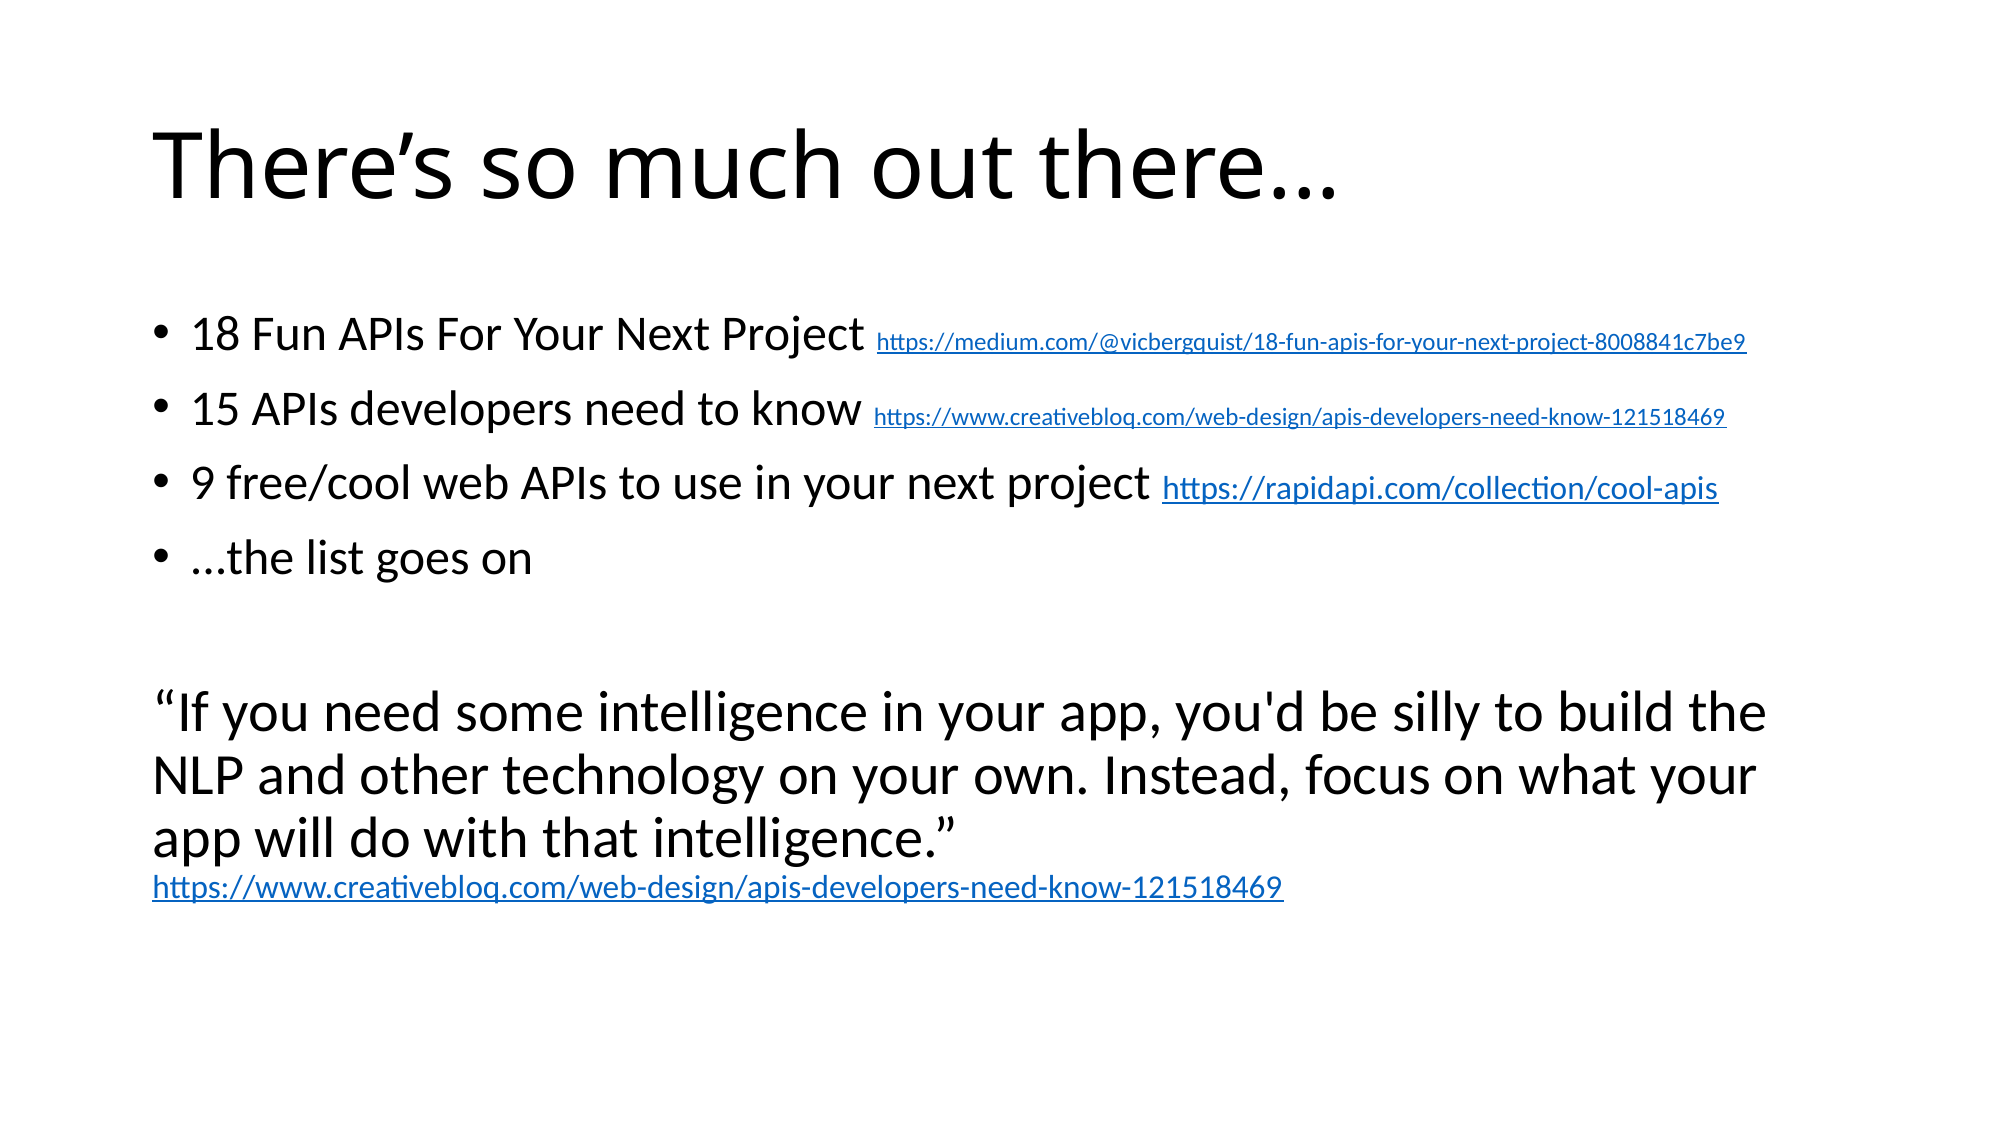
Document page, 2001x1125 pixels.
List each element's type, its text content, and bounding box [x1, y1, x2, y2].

list 18 Fun APIs For Your Next Project https://medium.com/@vicbergquist/18-fun-apis-for-your-next-project-8008841c7be9 15 APIs developers need to know https://www.creativebloq.com/web-design/apis-developers-need-know-121518469 9 free/cool web APIs to use in your next project https://rapidapi.com/collection/cool-apis ...the list goes on “If you need some intelligence in your app, you'd be silly to build the NLP and other technology on your own. Instead, focus on what your app will do with that intelligence.” https://www.creativebloq.com/web-design/apis-developers-need-know-121518469 [137, 299, 1863, 1014]
title There’s so much out there... [137, 59, 1863, 278]
